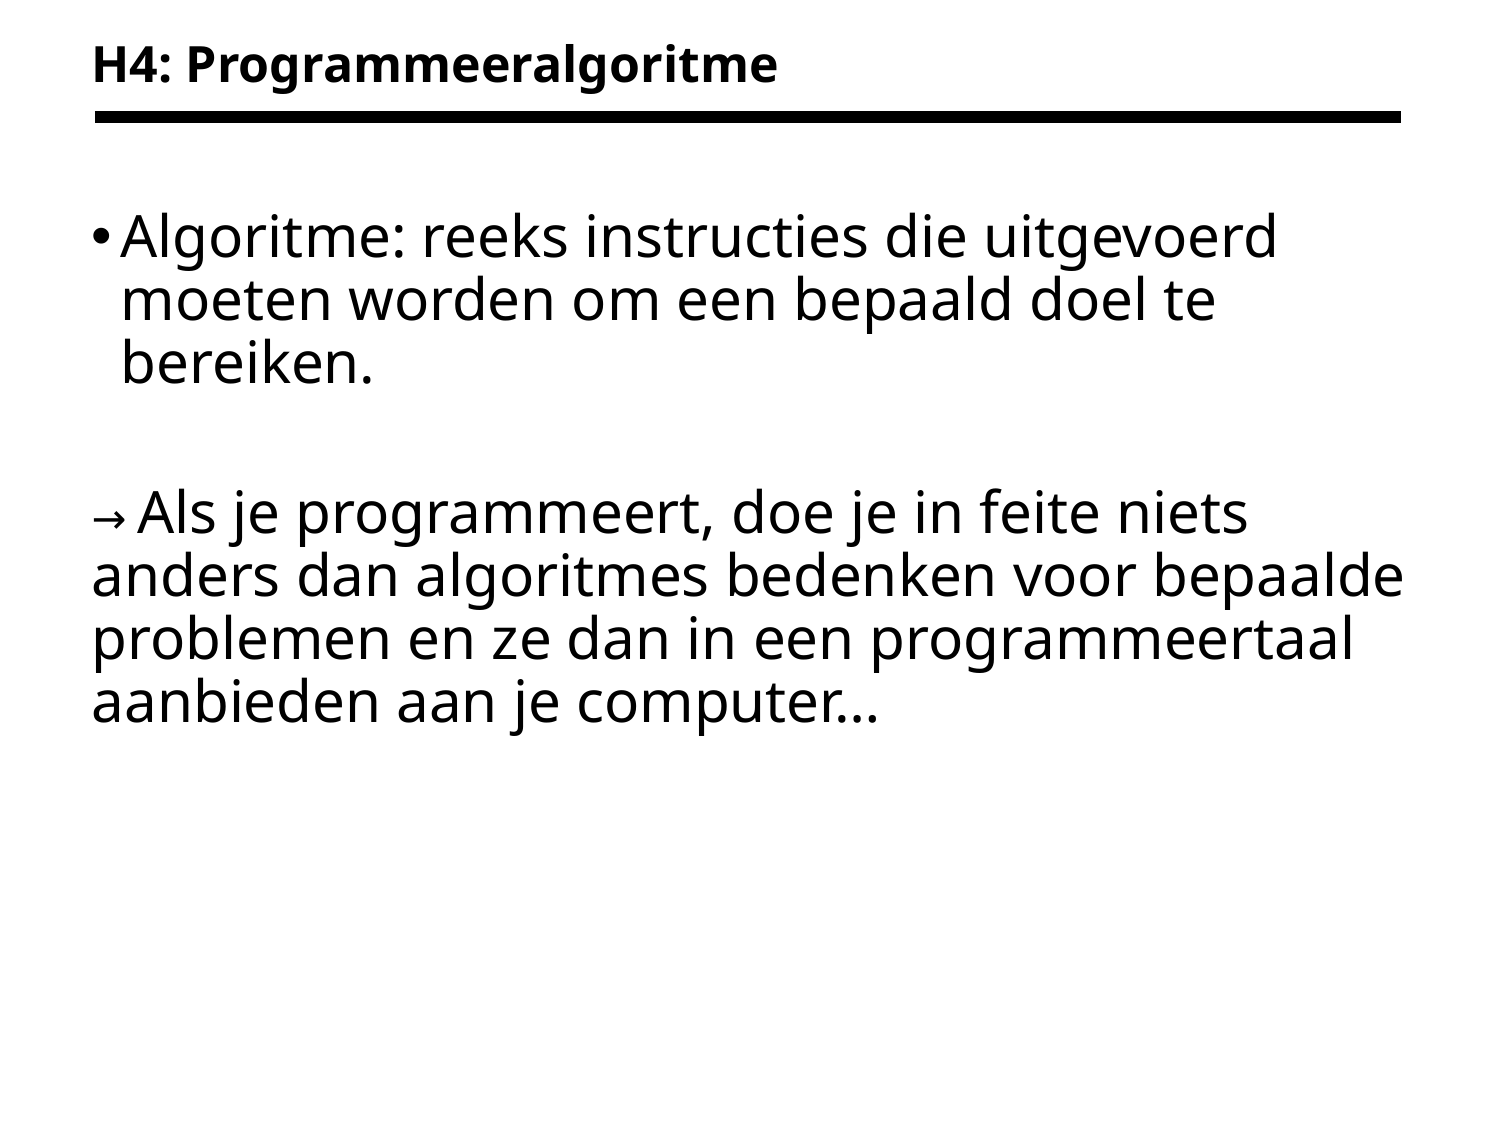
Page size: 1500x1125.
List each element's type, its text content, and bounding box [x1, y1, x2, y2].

list Algoritme: reeks instructies die uitgevoerd moeten worden om een bepaald doel te bereiken. → Als je programmeert, doe je in feite niets anders dan algoritmes bedenken voor bepaalde problemen en ze dan in een programmeertaal aanbieden aan je computer… [76, 200, 1427, 874]
title H4: Programmeeralgoritme [76, 24, 1359, 200]
